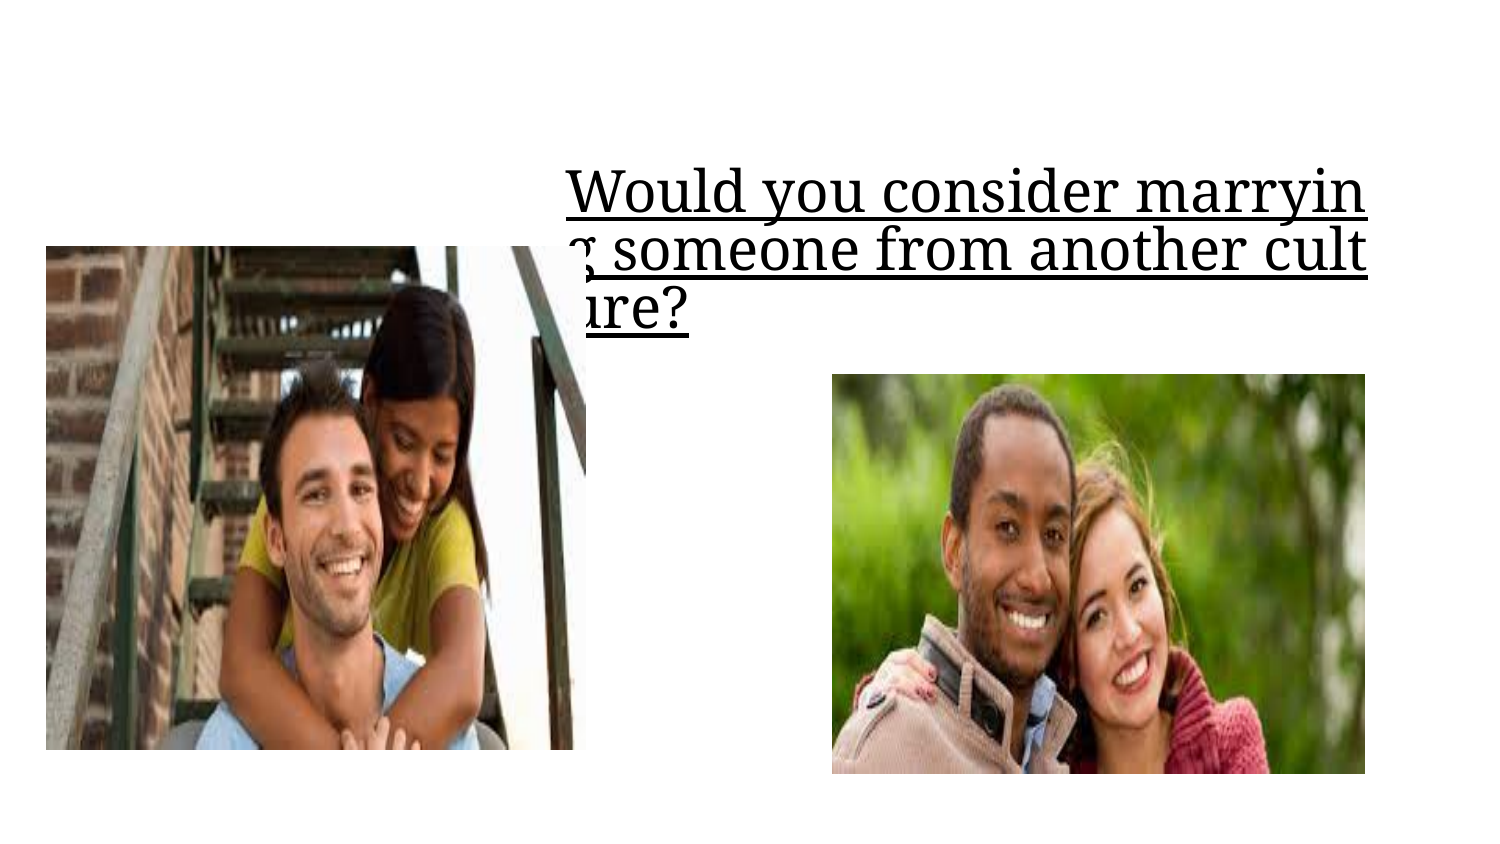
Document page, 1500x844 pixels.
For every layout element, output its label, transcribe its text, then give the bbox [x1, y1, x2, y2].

picture [46, 245, 587, 751]
subtitle Would you consider marrying someone from another culture? [550, 91, 1385, 366]
picture [831, 374, 1365, 774]
